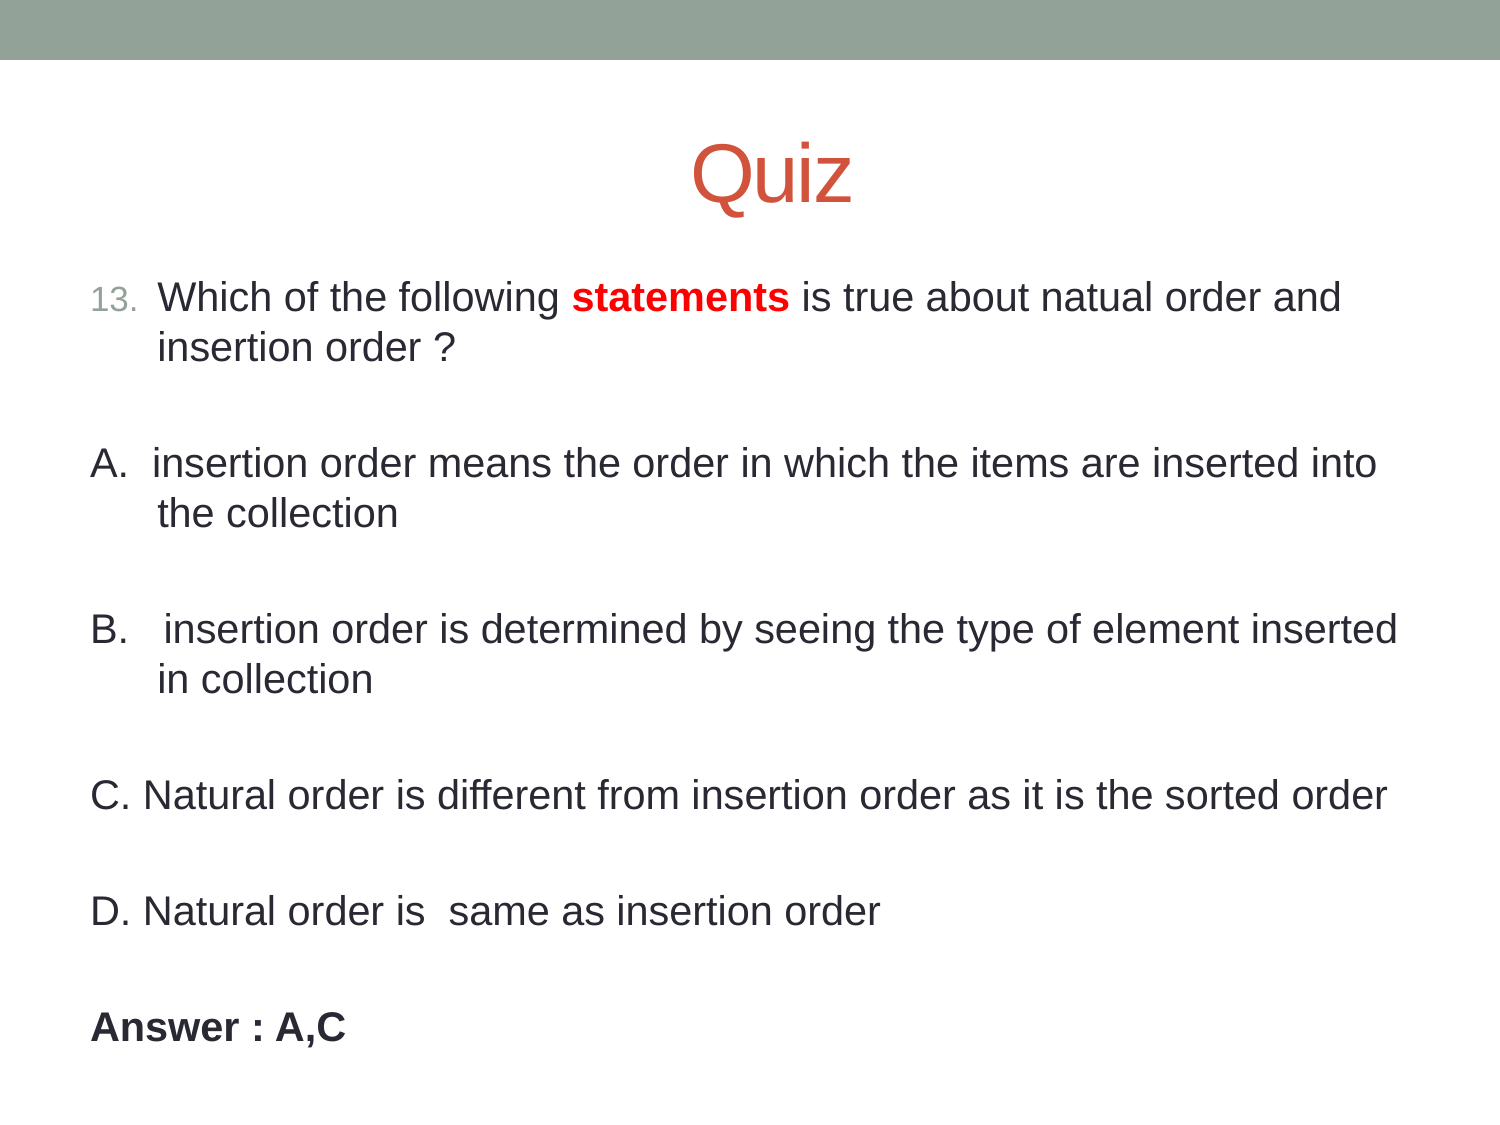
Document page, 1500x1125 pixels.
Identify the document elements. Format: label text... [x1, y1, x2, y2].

title Quiz [75, 87, 1425, 250]
list Which of the following statements is true about natual order and insertion order ? A. insertion order means the order in which the items are inserted into the collection B. insertion order is determined by seeing the type of element inserted in collection C. Natural order is different from insertion order as it is the sorted order D. Natural order is same as insertion order Answer : A,C [75, 262, 1425, 1063]
